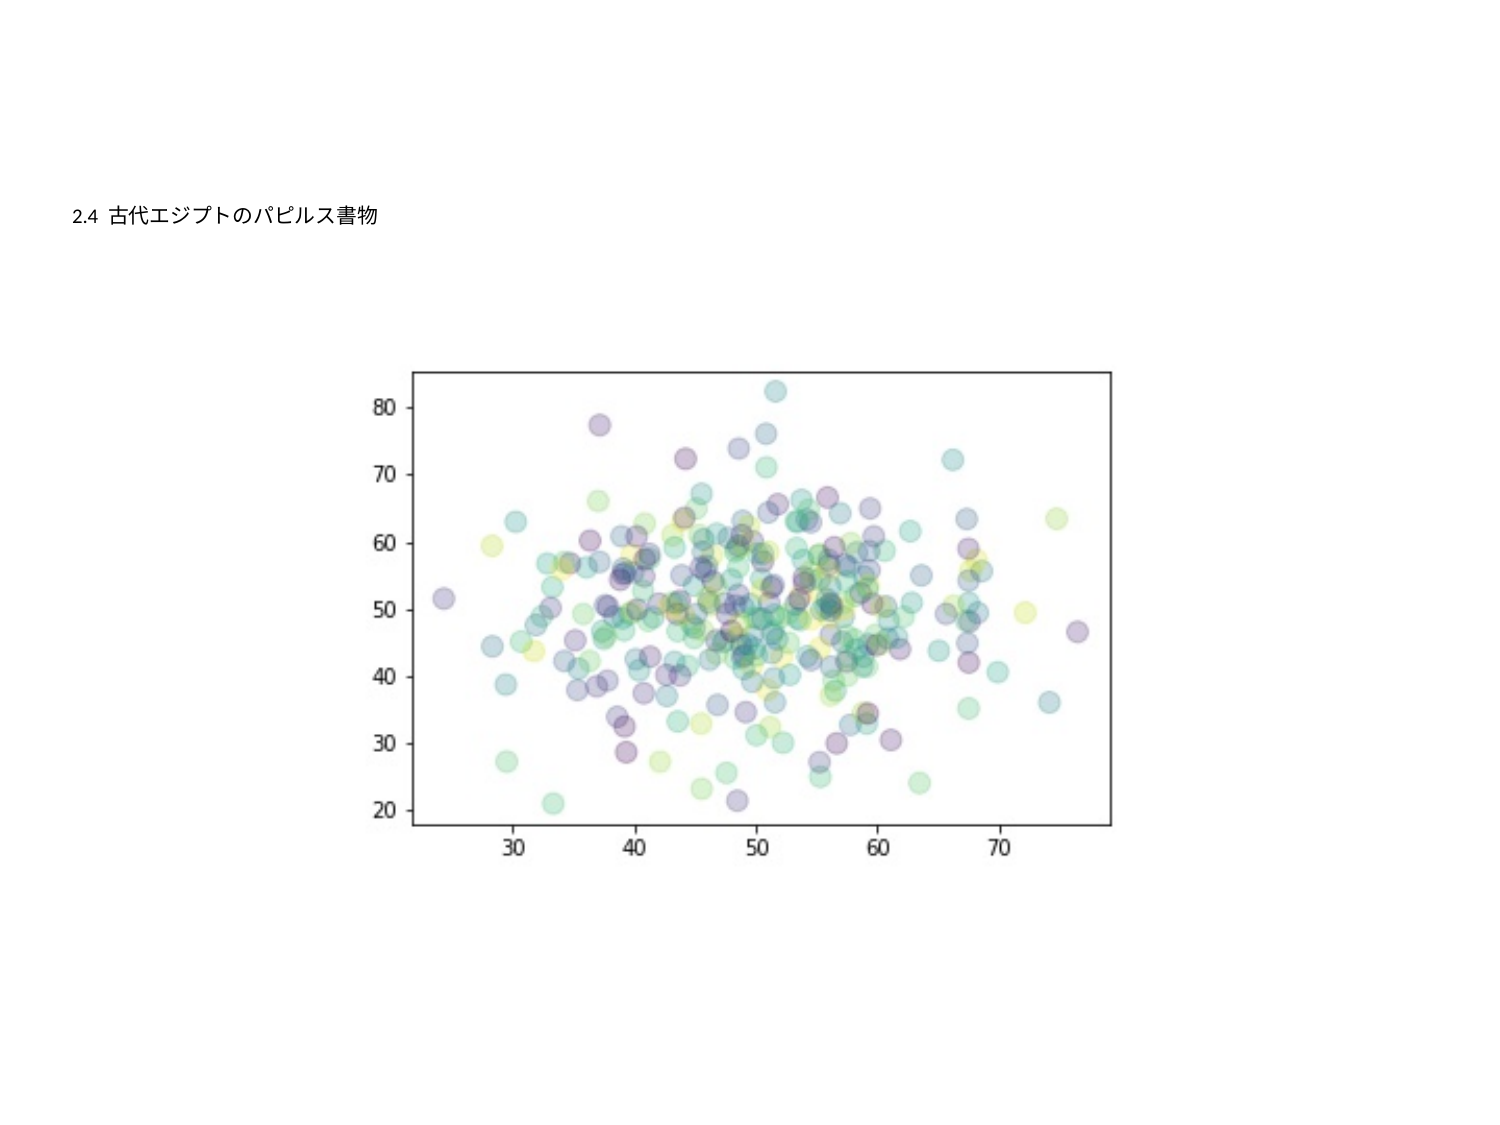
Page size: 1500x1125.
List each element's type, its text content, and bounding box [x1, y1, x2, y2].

text_box 2.4 古代エジプトのパピルス書物 [57, 149, 393, 235]
picture [299, 299, 1201, 901]
